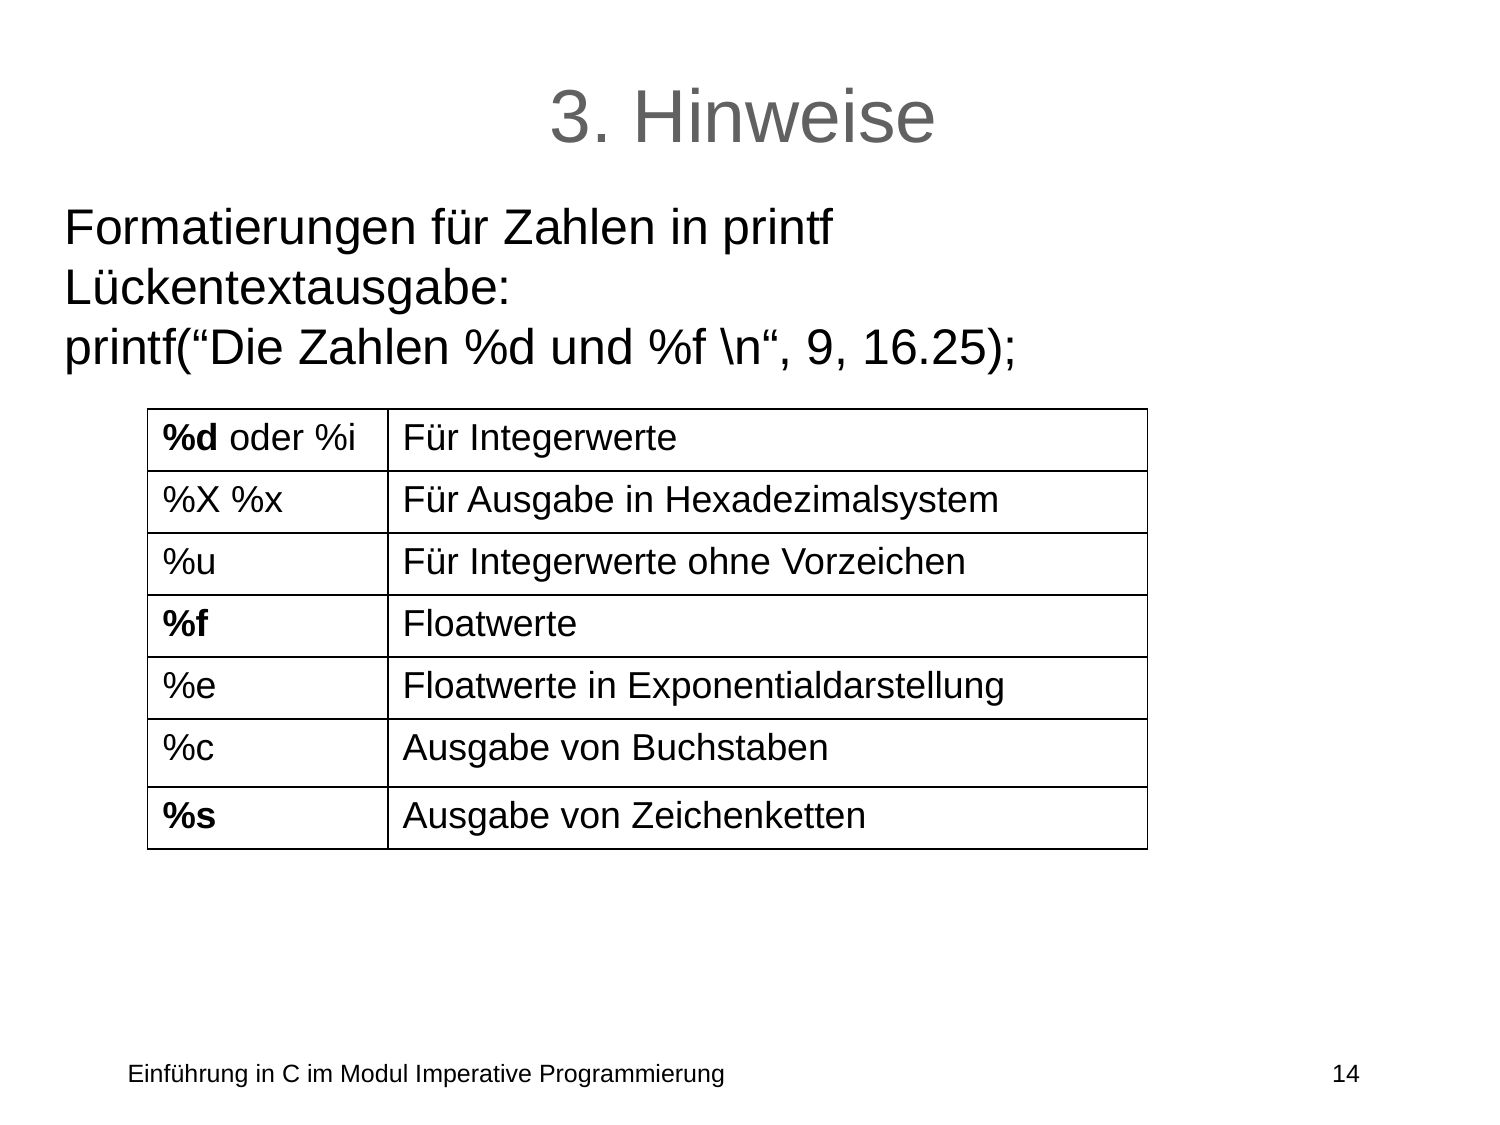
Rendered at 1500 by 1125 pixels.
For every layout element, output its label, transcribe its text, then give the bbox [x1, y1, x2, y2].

table_cell %s [148, 788, 387, 848]
table_header %d oder %i [148, 410, 387, 470]
table_cell Floatwerte [389, 596, 1147, 656]
table_cell Ausgabe von Zeichenketten [389, 788, 1147, 848]
table_cell Für Integerwerte ohne Vorzeichen [389, 534, 1147, 594]
title 3. Hinweise [99, 24, 1388, 187]
table_cell %u [148, 534, 387, 594]
table_cell %f [148, 596, 387, 656]
table_header Für Integerwerte [389, 410, 1147, 470]
table_cell %X %x [148, 472, 387, 532]
text_box Formatierungen für Zahlen in printf Lückentextausgabe: printf(“Die Zahlen %d und %f \n“, 9, 16.25); [50, 187, 1471, 383]
table_cell %c [148, 720, 387, 786]
footer Einführung in C im Modul Imperative Programmierung [111, 1049, 988, 1101]
slide_number 14 [1061, 1049, 1376, 1101]
table_cell Ausgabe von Buchstaben [389, 720, 1147, 786]
table_cell Für Ausgabe in Hexadezimalsystem [389, 472, 1147, 532]
table_cell %e [148, 658, 387, 718]
table_cell Floatwerte in Exponentialdarstellung [389, 658, 1147, 718]
